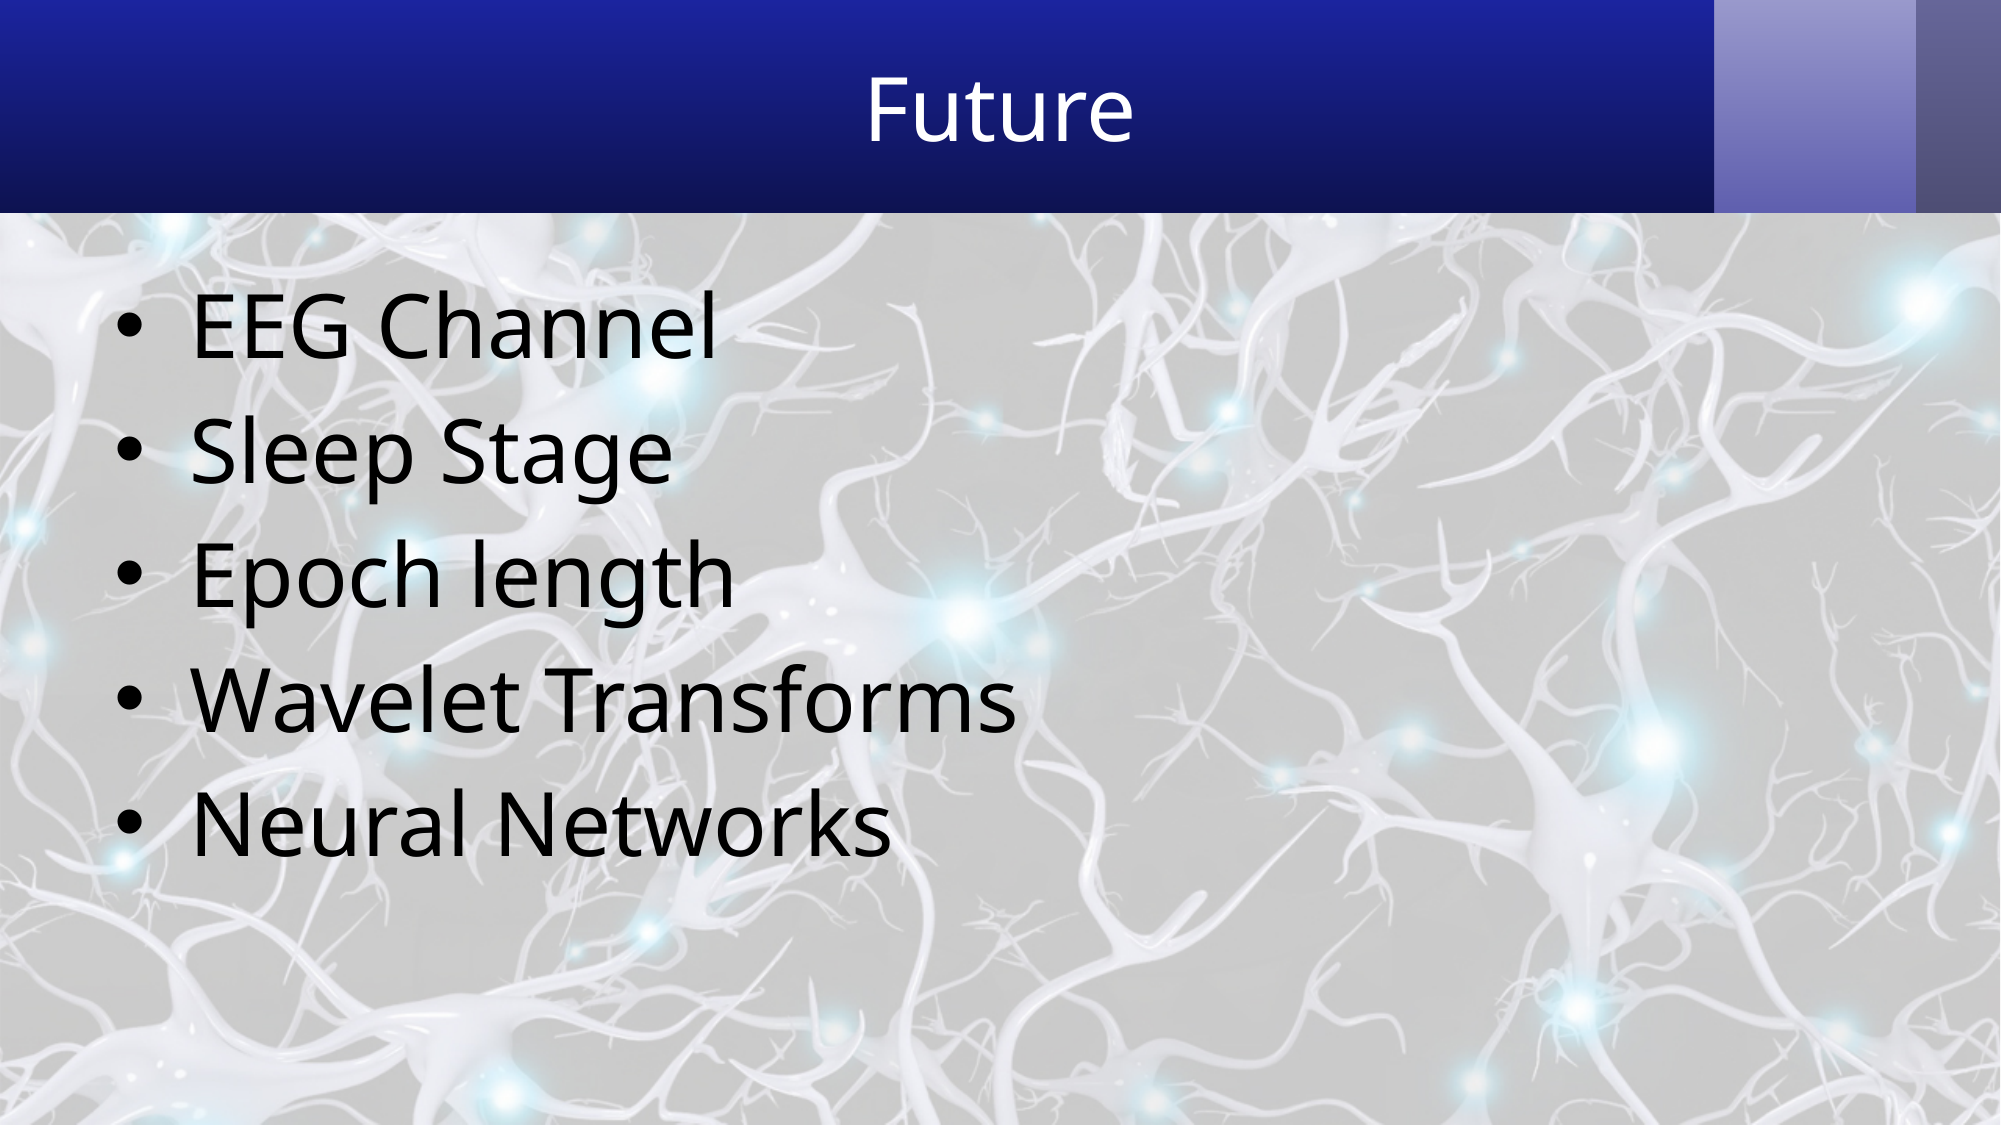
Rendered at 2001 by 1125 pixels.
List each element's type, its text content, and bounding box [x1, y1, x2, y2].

picture [0, 212, 2001, 1125]
list EEG Channel Sleep Stage Epoch length Wavelet Transforms Neural Networks [99, 262, 1900, 1005]
title Future [99, 12, 1900, 200]
